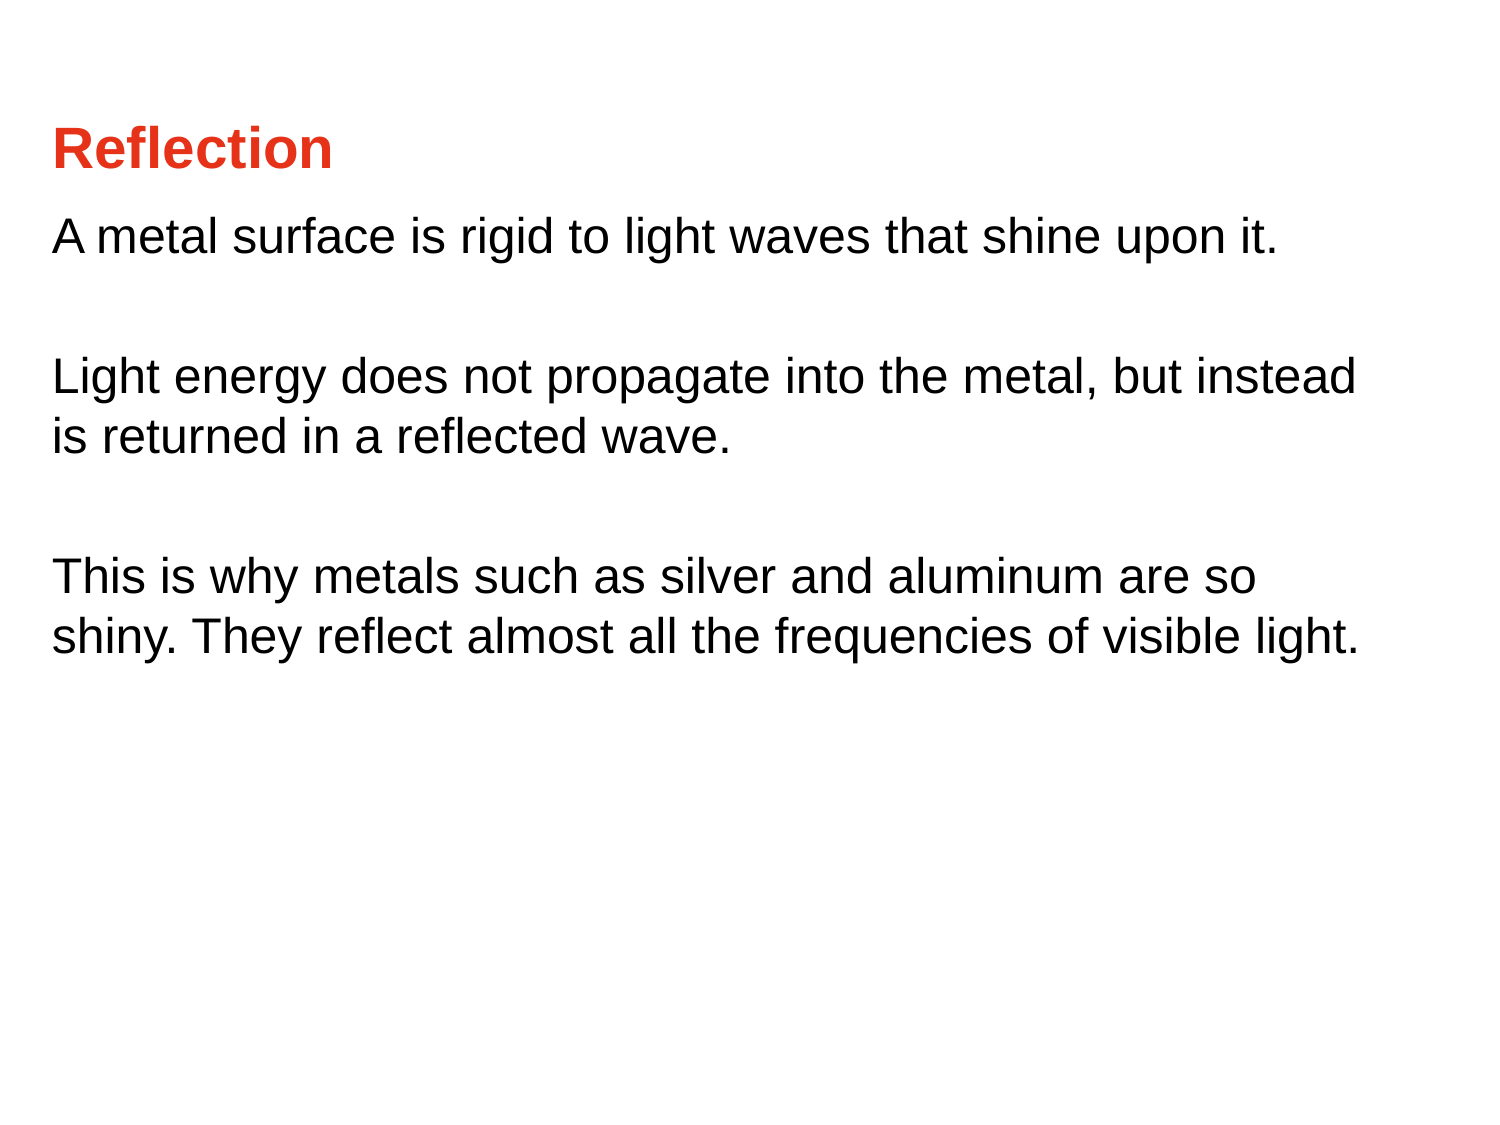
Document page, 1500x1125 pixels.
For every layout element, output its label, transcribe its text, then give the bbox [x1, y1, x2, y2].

text_box A metal surface is rigid to light waves that shine upon it. Light energy does not propagate into the metal, but instead is returned in a reflected wave. This is why metals such as silver and aluminum are so shiny. They reflect almost all the frequencies of visible light. [37, 196, 1413, 671]
text_box Reflection [37, 102, 1413, 188]
